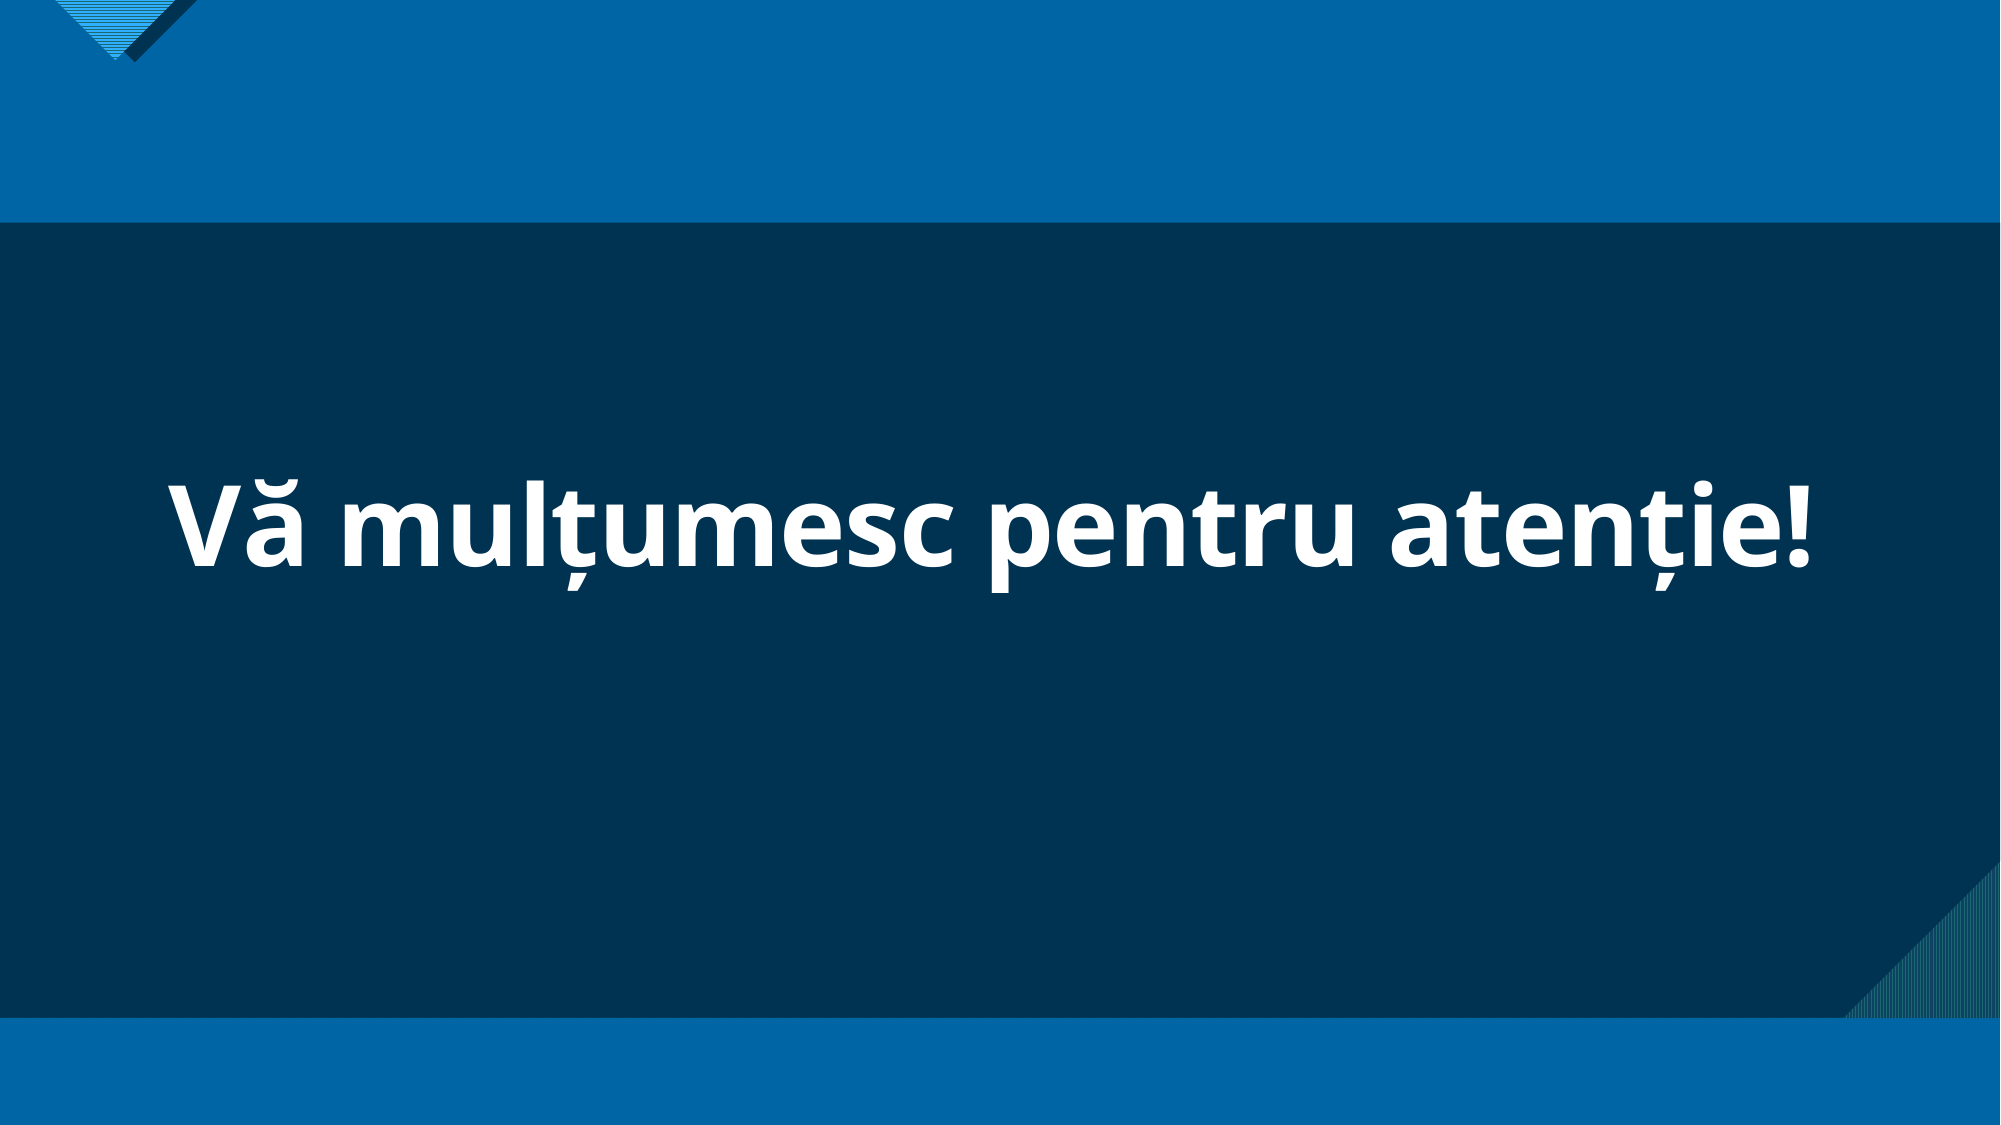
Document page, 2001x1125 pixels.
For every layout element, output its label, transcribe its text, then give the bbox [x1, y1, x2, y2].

title Vă mulțumesc pentru atenție! [72, 461, 1913, 600]
